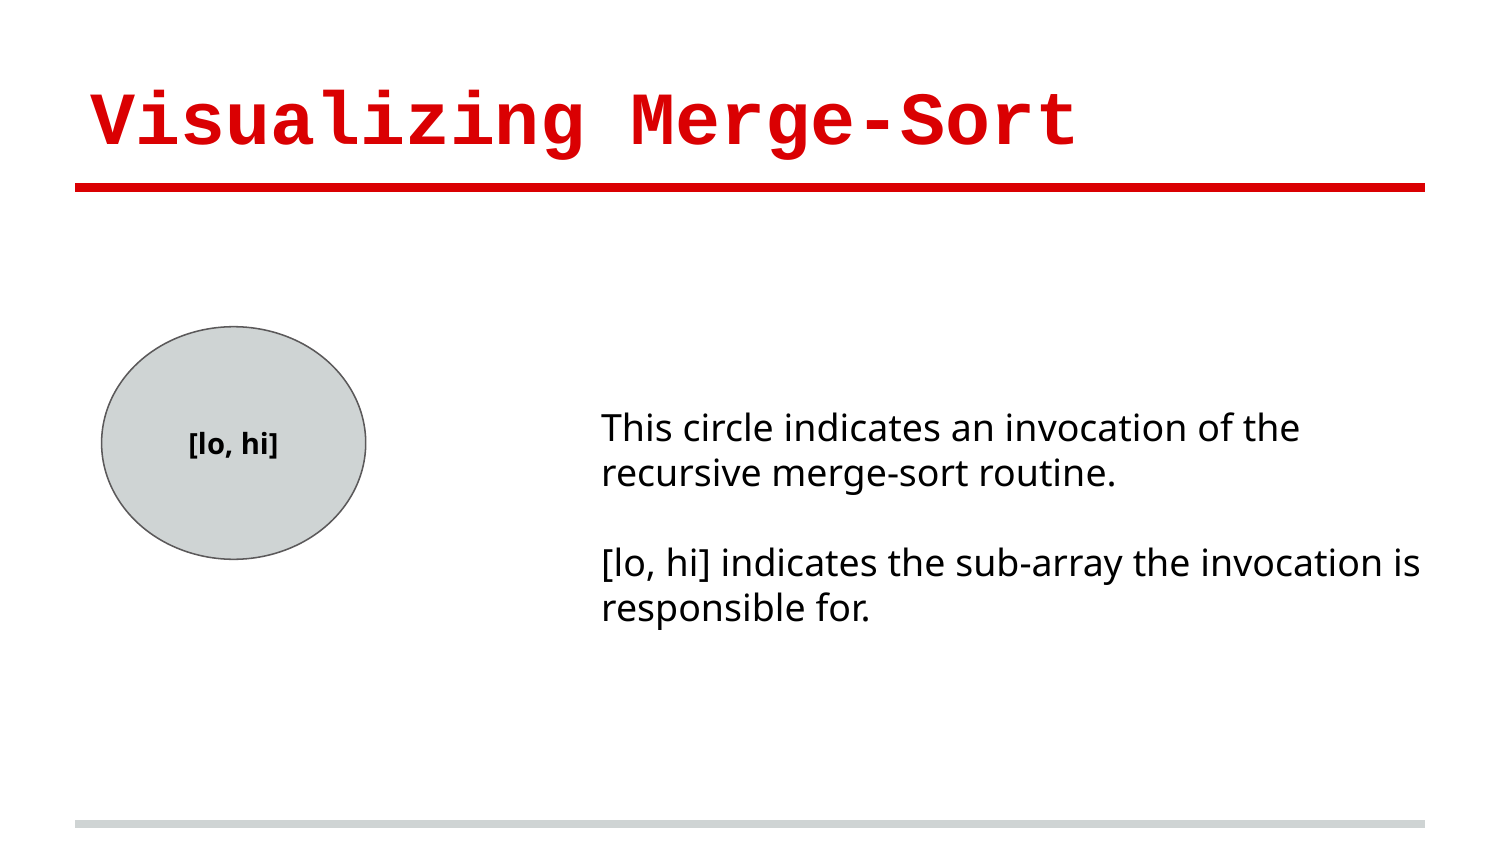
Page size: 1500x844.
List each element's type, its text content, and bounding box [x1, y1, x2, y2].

text_box This circle indicates an invocation of the recursive merge-sort routine. [lo, hi] indicates the sub-array the invocation is responsible for. [586, 344, 1473, 717]
text_box [lo, hi] [101, 326, 366, 560]
title Visualizing Merge-Sort [75, 33, 1425, 175]
